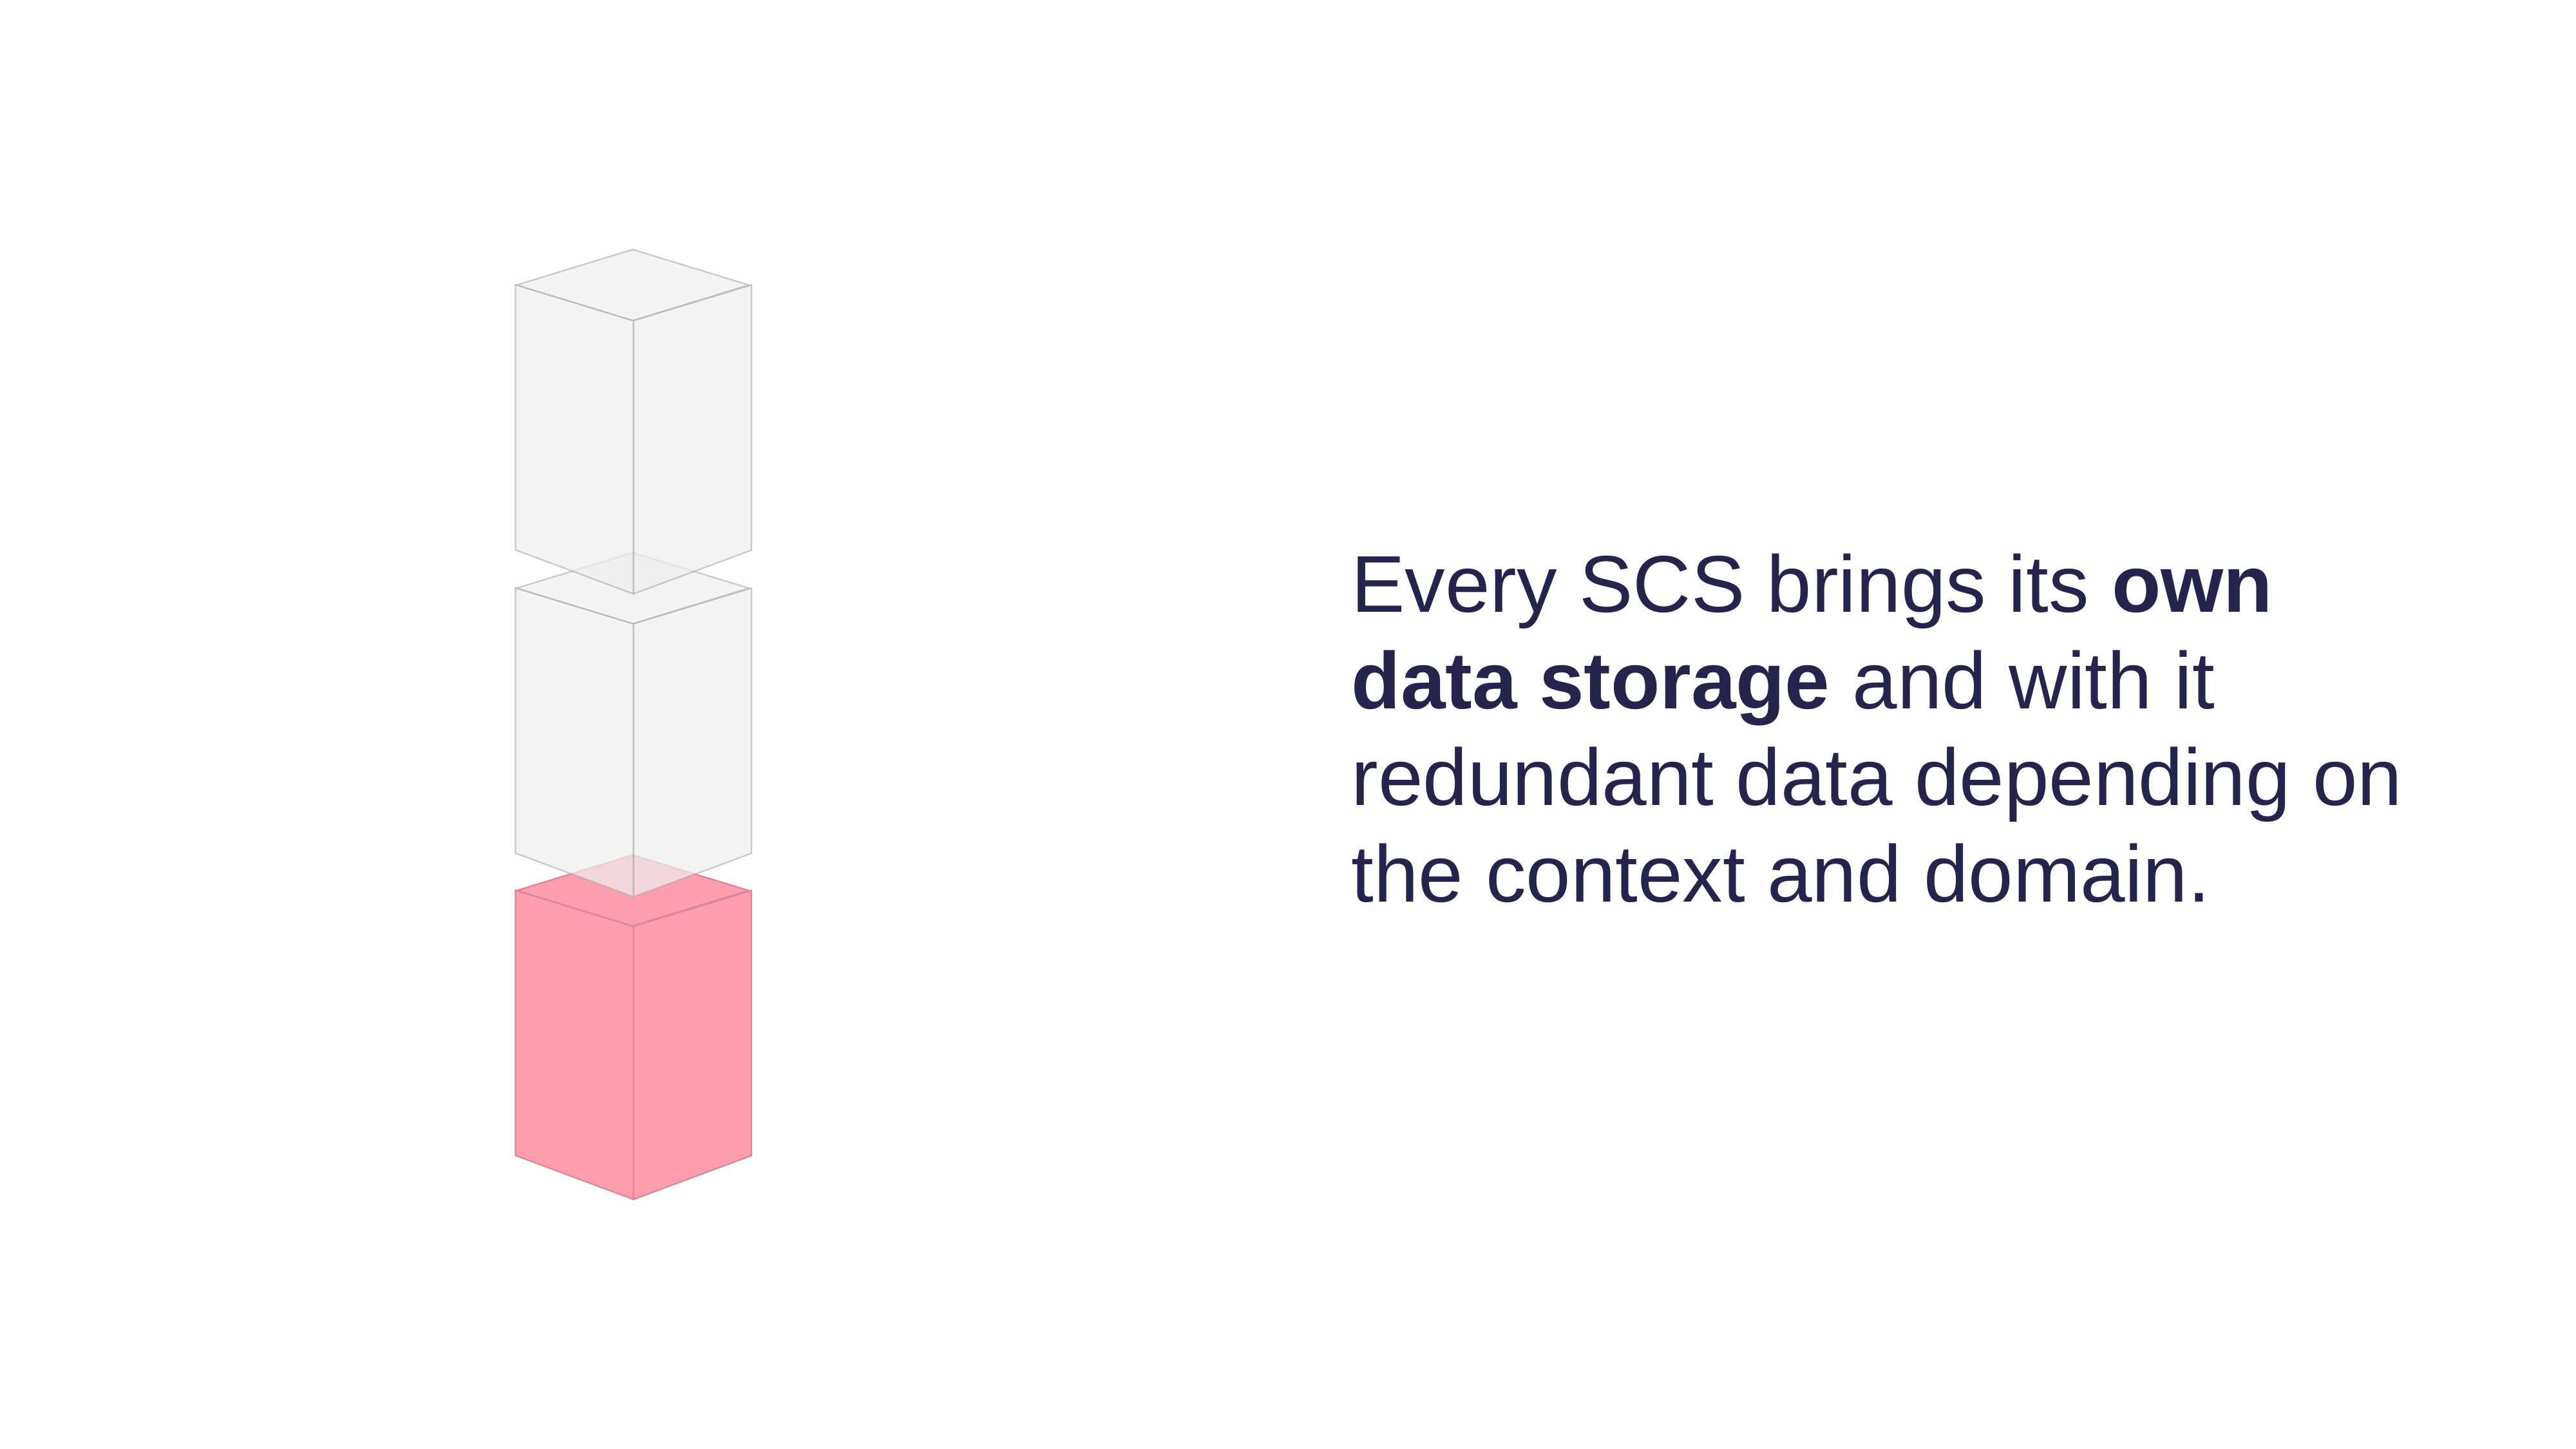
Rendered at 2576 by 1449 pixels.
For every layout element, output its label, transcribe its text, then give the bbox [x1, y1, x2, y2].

list Every SCS brings its own data storage and with it redundant data depending on the context and domain. [1351, 126, 2423, 1322]
picture [513, 248, 752, 1201]
